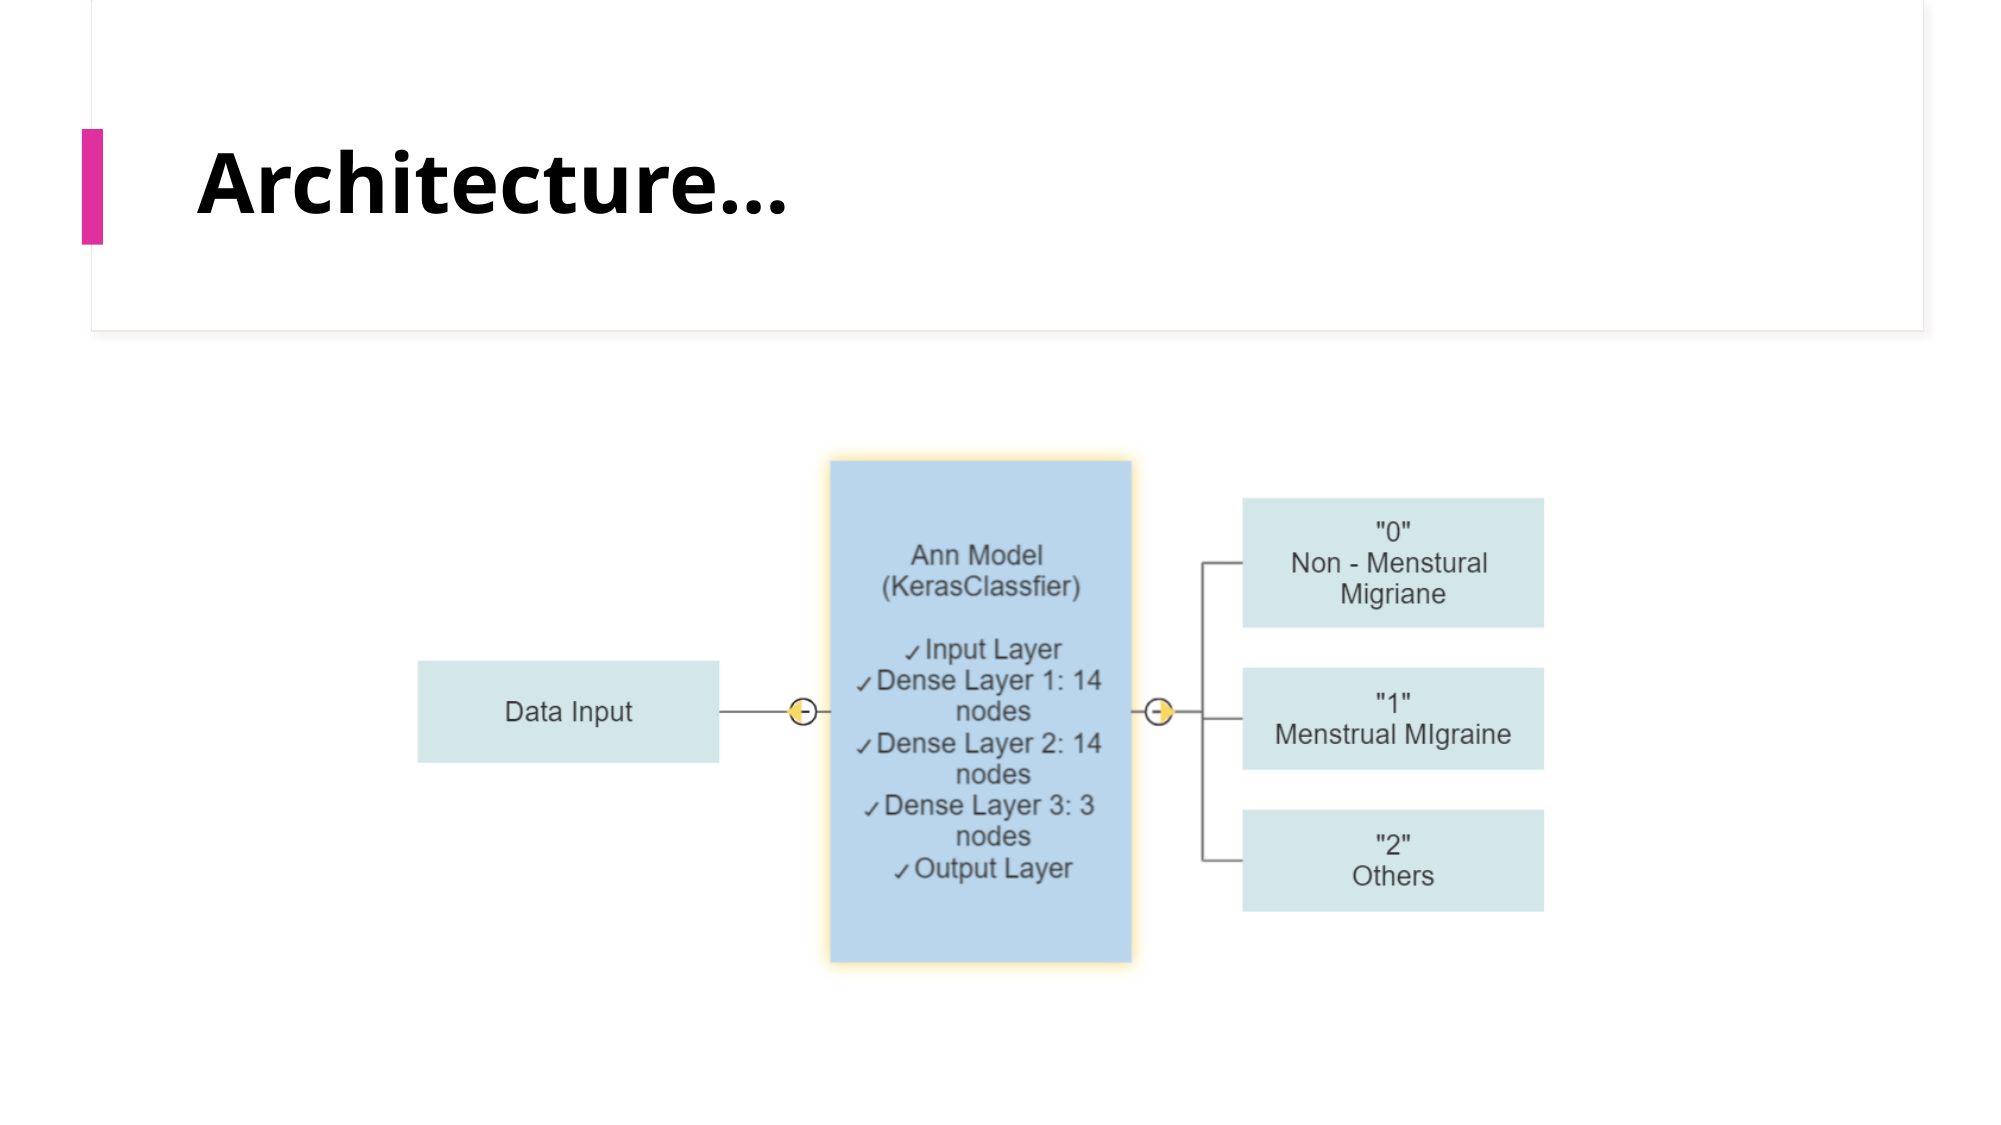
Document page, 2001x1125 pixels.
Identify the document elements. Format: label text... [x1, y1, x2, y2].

title Architecture… [183, 90, 1851, 284]
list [384, 406, 1650, 1013]
